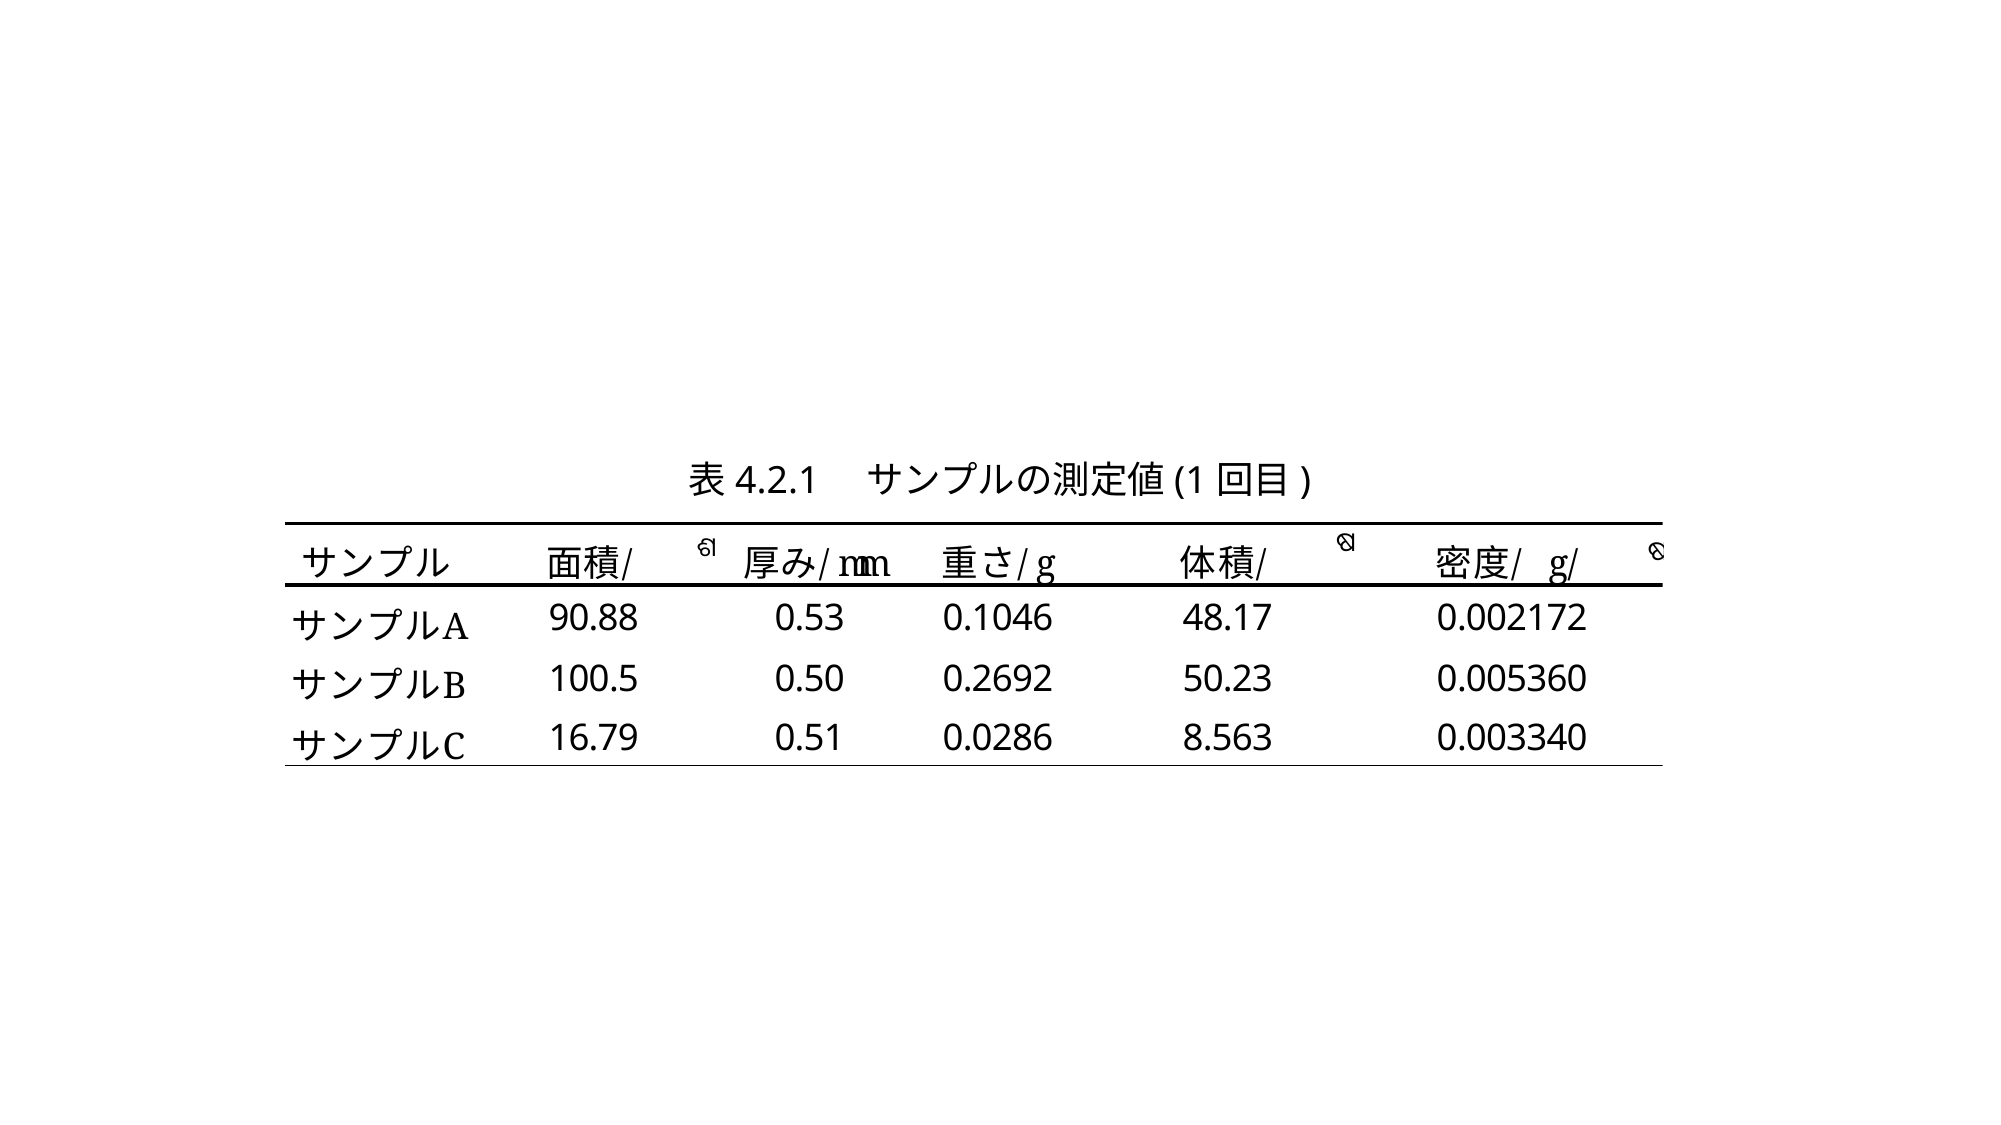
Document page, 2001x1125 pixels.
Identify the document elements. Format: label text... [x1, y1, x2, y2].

picture [284, 522, 1665, 768]
text_box 表4.2.1 サンプルの測定値(1回目) [430, 448, 1569, 509]
